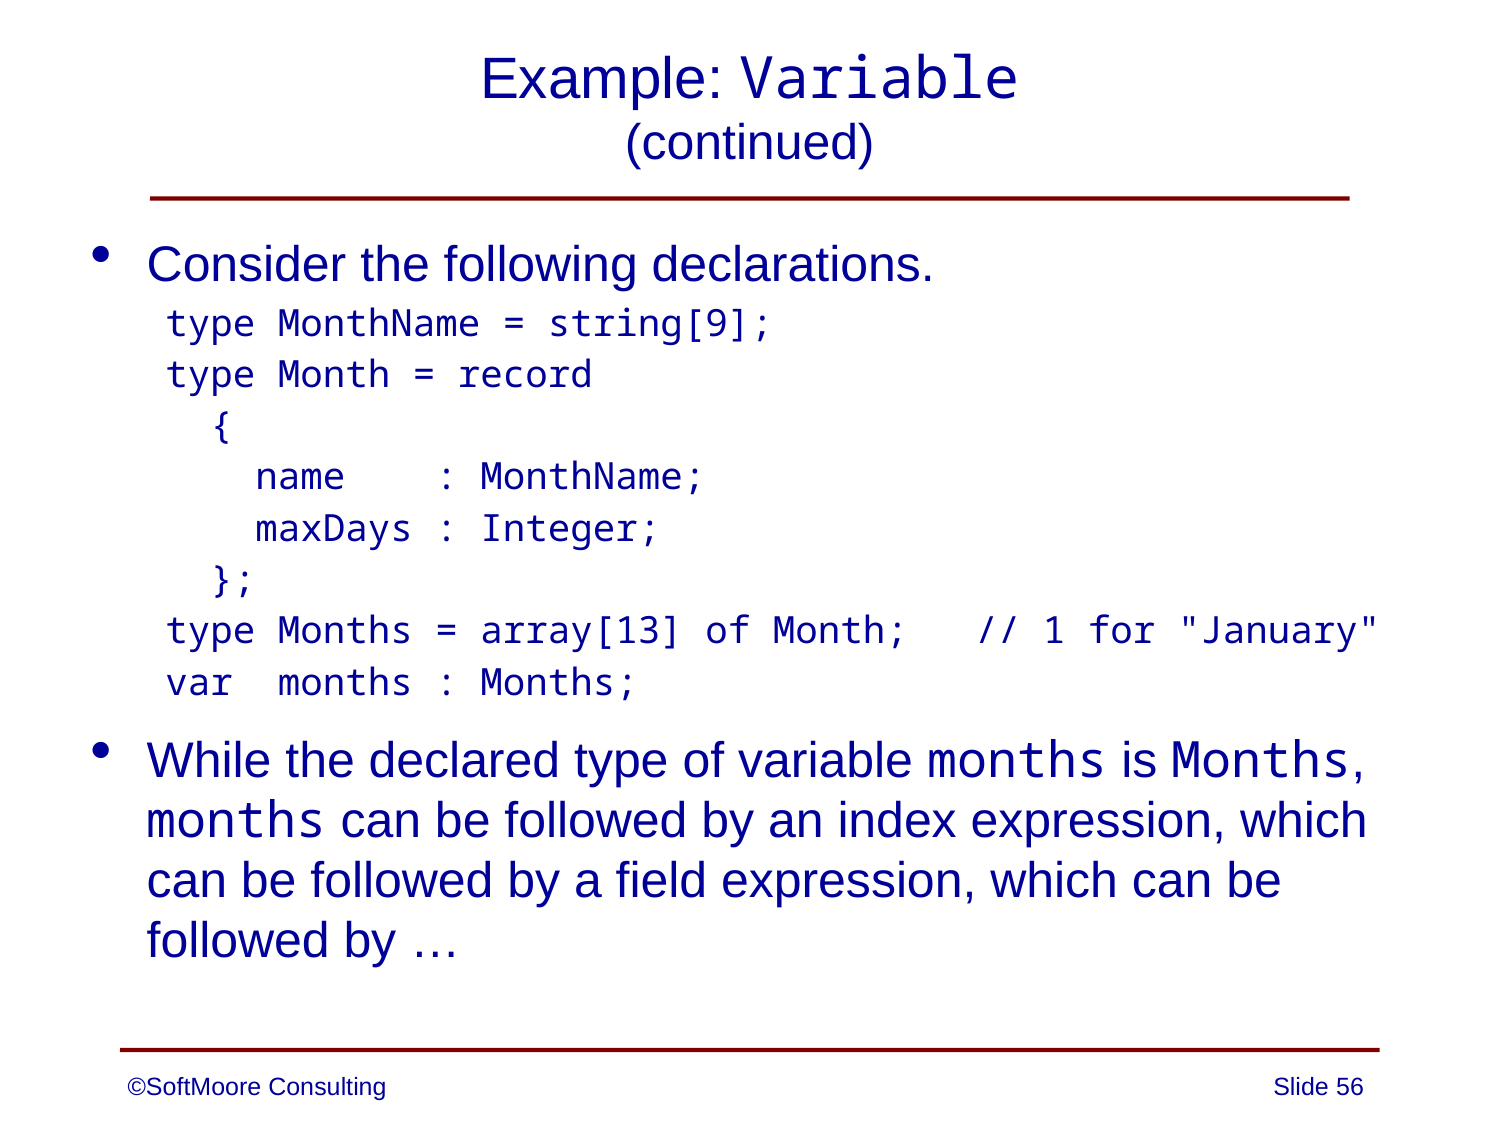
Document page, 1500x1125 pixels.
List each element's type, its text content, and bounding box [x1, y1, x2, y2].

list Consider the following declarations. type MonthName = string[9]; type Month = record { name : MonthName; maxDays : Integer; }; type Months = array[13] of Month; // 1 for "January" var months : Months; While the declared type of variable months is Months, months can be followed by an index expression, which can be followed by a field expression, which can be followed by … [74, 223, 1426, 1034]
footer ©SoftMoore Consulting [111, 1061, 563, 1109]
slide_number Slide 56 [1078, 1061, 1380, 1109]
title Example: Variable (continued) [149, 22, 1350, 188]
